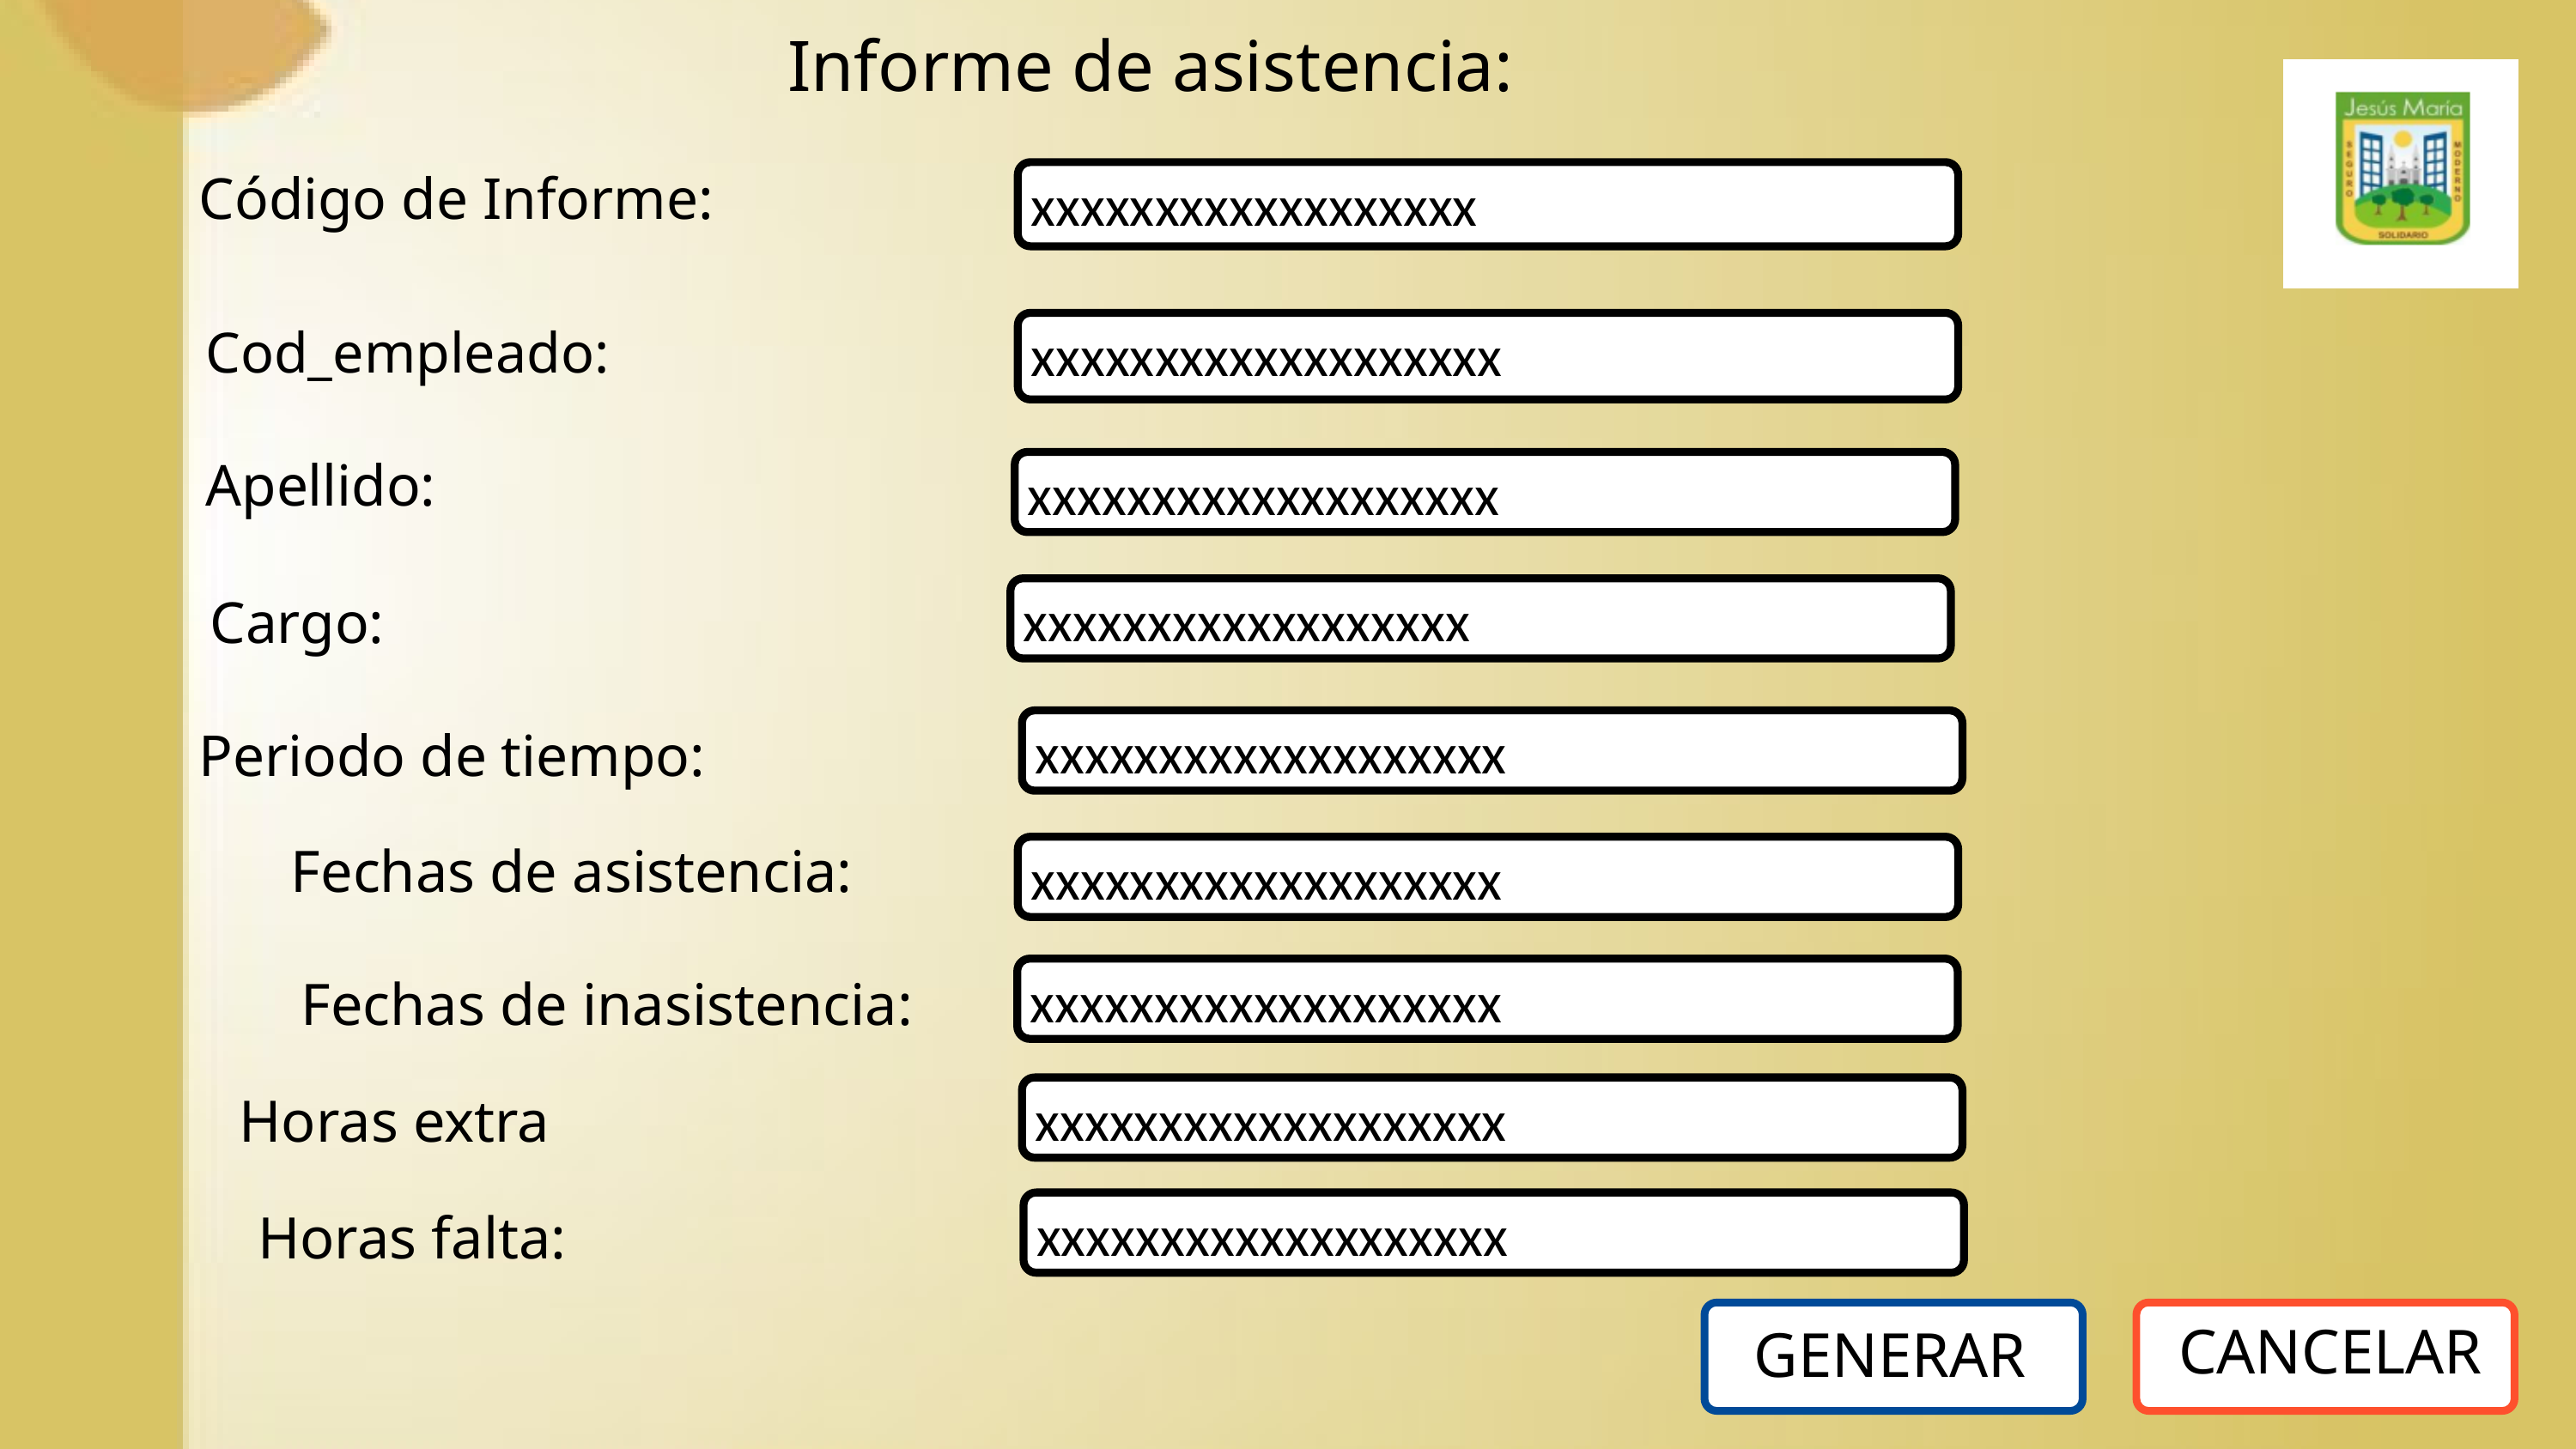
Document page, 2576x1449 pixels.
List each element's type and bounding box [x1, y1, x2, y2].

text_box [1013, 833, 1963, 921]
text_box [1006, 574, 1955, 663]
picture [0, 0, 2576, 1449]
text_box [1013, 158, 1963, 251]
text_box [1018, 1073, 1967, 1162]
text_box [1018, 706, 1967, 795]
text_box [1013, 955, 1962, 1043]
text_box [2132, 1298, 2518, 1416]
text_box [1700, 1298, 2087, 1416]
text_box [1019, 1188, 1968, 1277]
text_box [1011, 447, 1959, 537]
text_box [1013, 308, 1963, 403]
